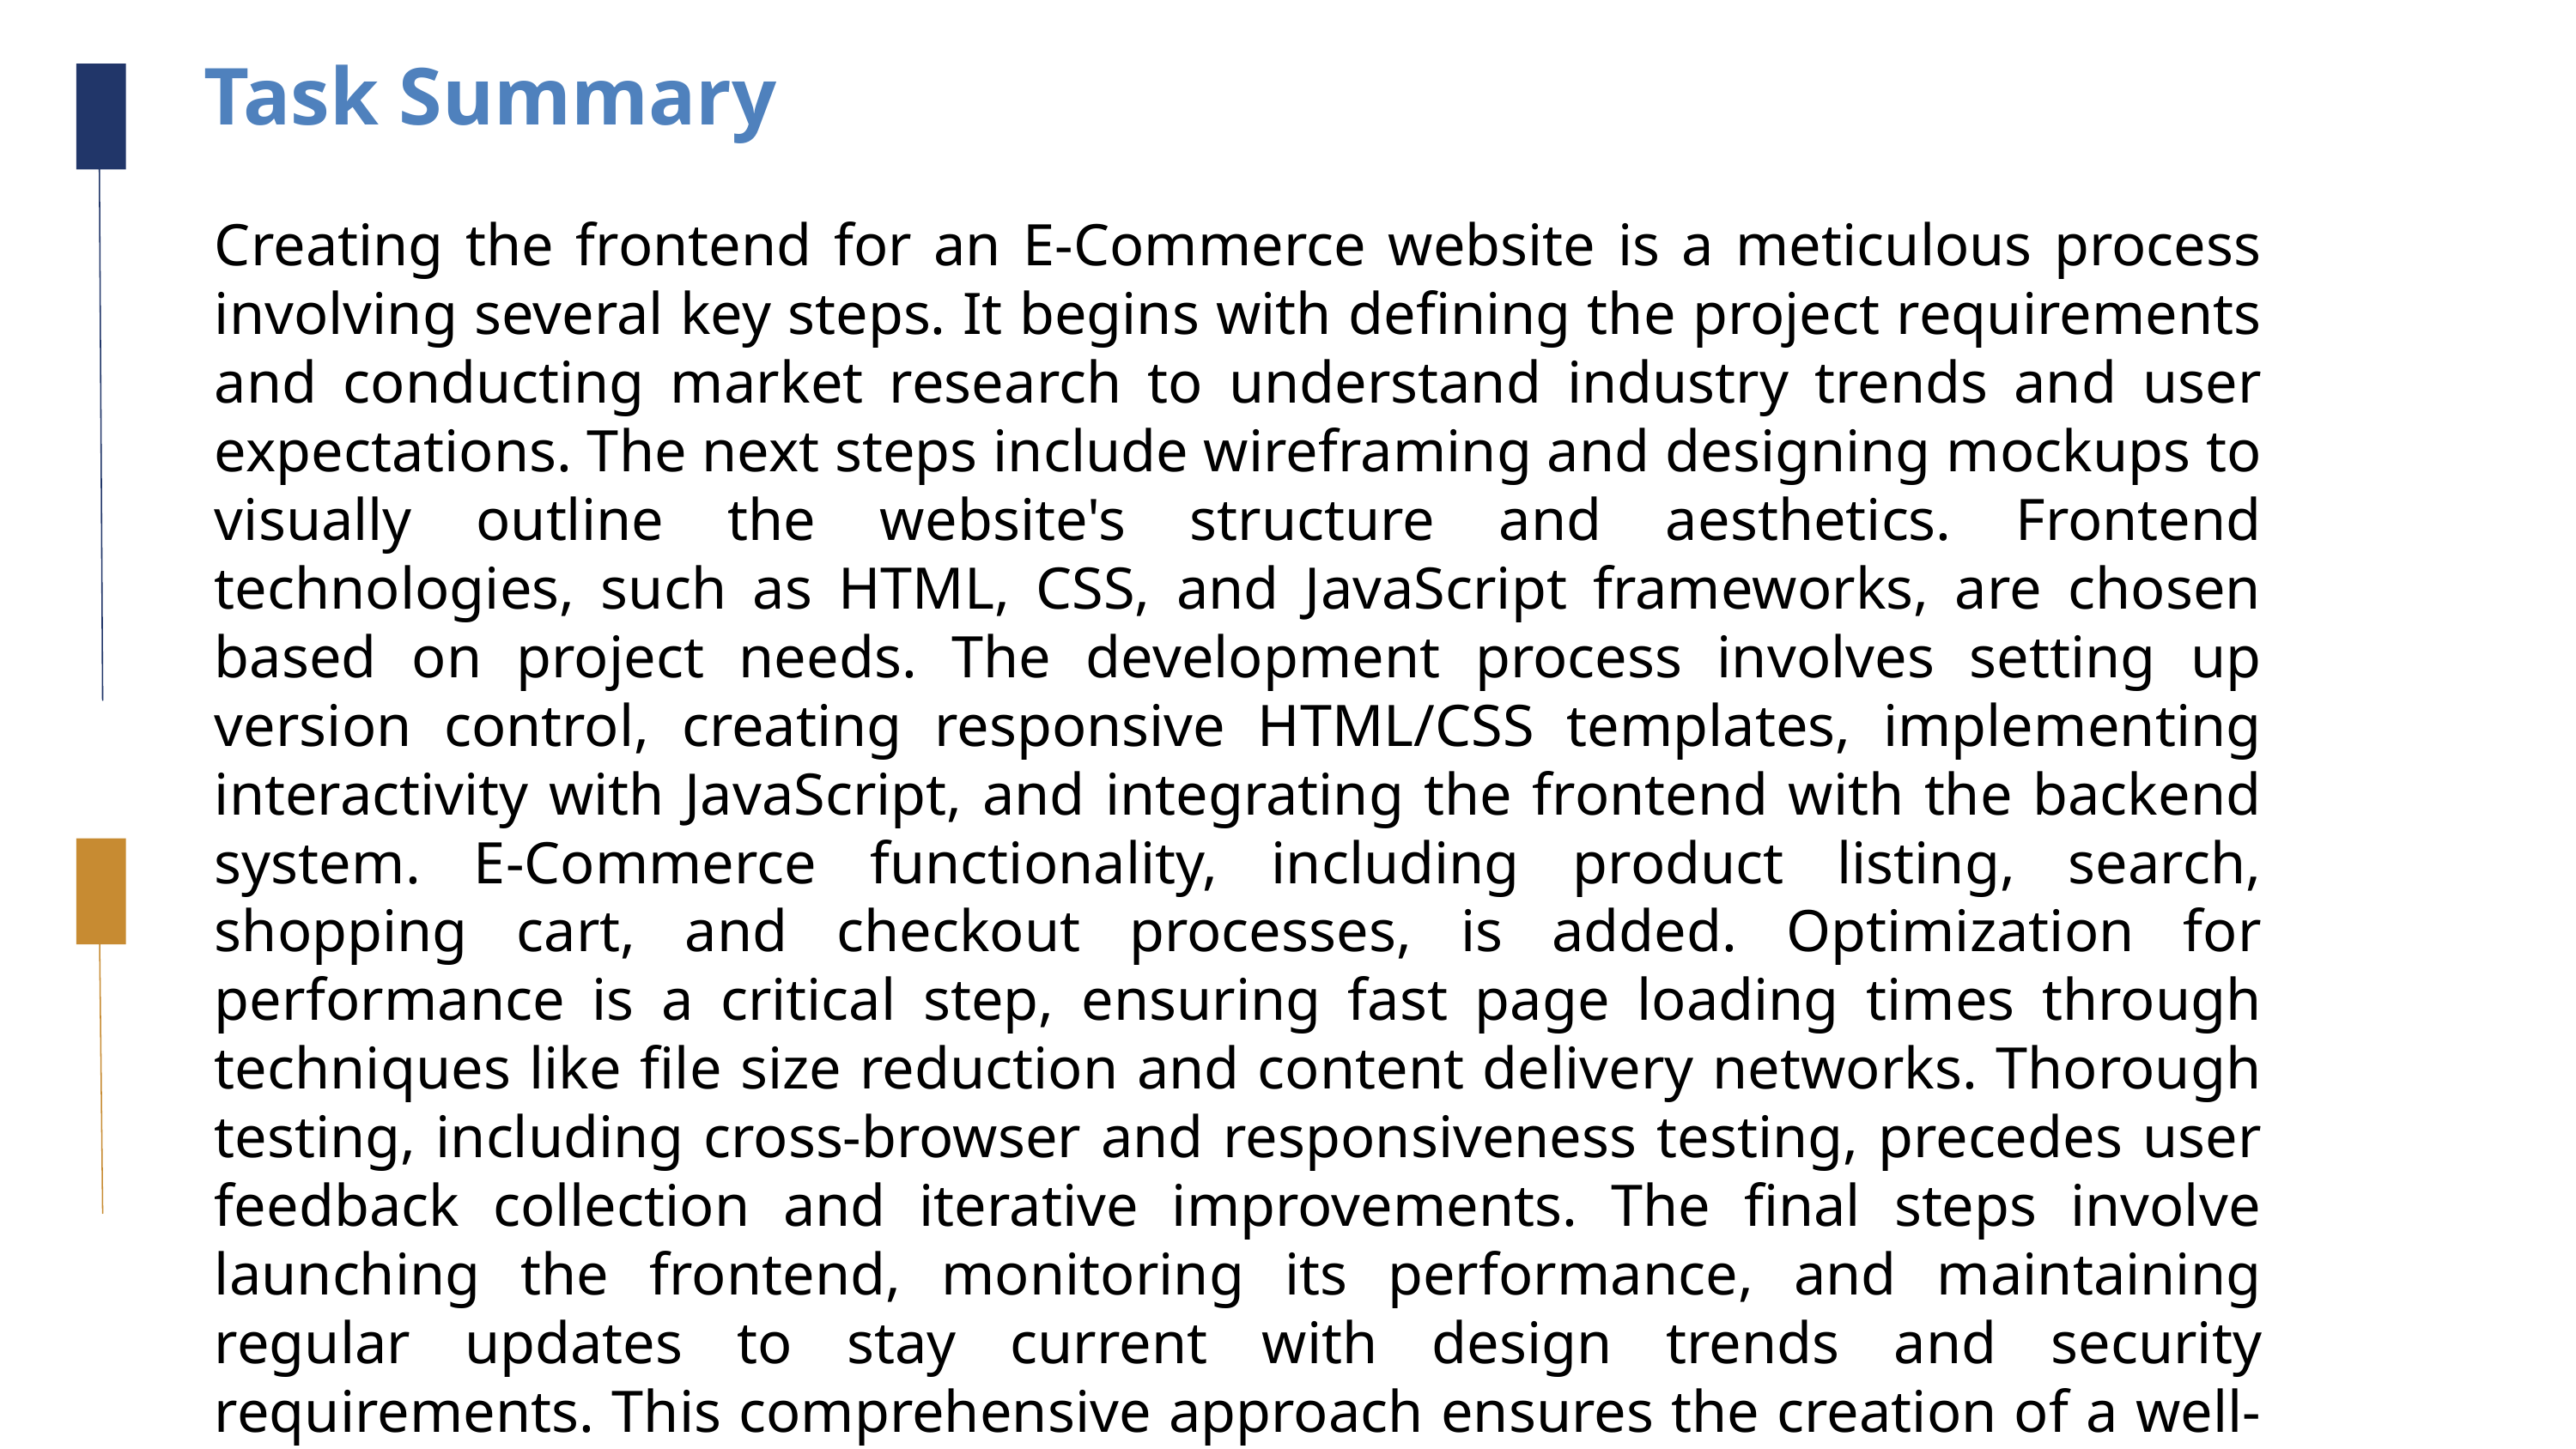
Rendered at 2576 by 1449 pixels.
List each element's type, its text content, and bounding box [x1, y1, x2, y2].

text_box Creating the frontend for an E-Commerce website is a meticulous process involving several key steps. It begins with defining the project requirements and conducting market research to understand industry trends and user expectations. The next steps include wireframing and designing mockups to visually outline the website's structure and aesthetics. Frontend technologies, such as HTML, CSS, and JavaScript frameworks, are chosen based on project needs. The development process involves setting up version control, creating responsive HTML/CSS templates, implementing interactivity with JavaScript, and integrating the frontend with the backend system. E-Commerce functionality, including product listing, search, shopping cart, and checkout processes, is added. Optimization for performance is a critical step, ensuring fast page loading times through techniques like file size reduction and content delivery networks. Thorough testing, including cross-browser and responsiveness testing, precedes user feedback collection and iterative improvements. The final steps involve launching the frontend, monitoring its performance, and maintaining regular updates to stay current with design trends and security requirements. This comprehensive approach ensures the creation of a well-designed, functional frontend that delivers a positive and seamless user experience for an E-Commerce website. [214, 208, 2264, 1449]
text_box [76, 838, 126, 1215]
text_box Task Summary [204, 64, 805, 142]
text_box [76, 63, 126, 701]
